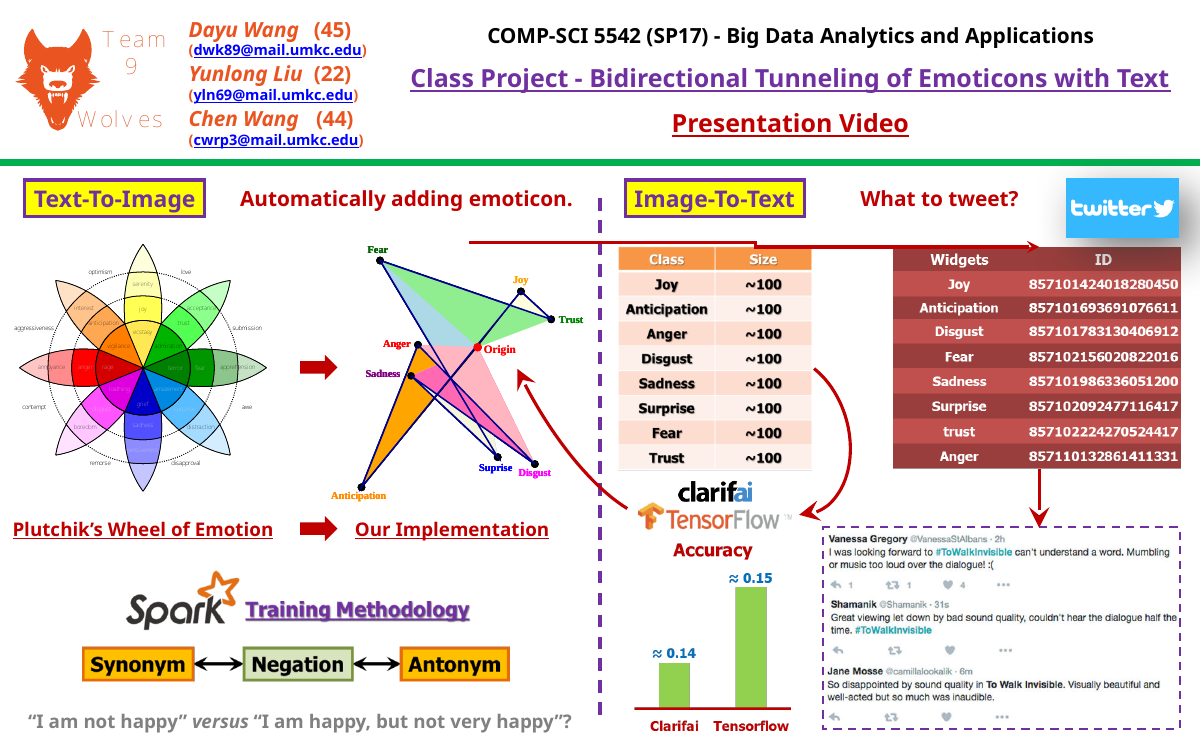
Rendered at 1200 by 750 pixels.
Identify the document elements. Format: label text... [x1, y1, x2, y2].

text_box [14, 15, 373, 146]
picture [892, 246, 1186, 472]
text_box COMP-SCI 5542 (SP17) - Big Data Analytics and Applications Class Project - Bidirectional Tunneling of Emoticons with Text Presentation Video [762, 22, 1171, 138]
picture [78, 569, 513, 688]
text_box COMP-SCI 5542 (SP17) - Big Data Analytics and Applications Class Project - Bidirectional Tunneling of Emoticons with Text Presentation Video [410, 22, 747, 138]
picture [1065, 178, 1179, 238]
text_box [752, 0, 758, 530]
text_box [617, 483, 627, 509]
text_box Automatically adding emoticon. [240, 185, 574, 211]
text_box What to tweet? [860, 185, 1019, 211]
picture [617, 246, 752, 476]
text_box Text-To-Image [24, 179, 205, 217]
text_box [638, 480, 747, 530]
text_box “I am not happy” versus “I am happy, but not very happy”? [28, 709, 572, 733]
text_box Image-To-Text [762, 179, 805, 217]
picture [823, 528, 1179, 729]
text_box Image-To-Text [625, 179, 747, 217]
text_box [0, 242, 613, 542]
picture [758, 246, 812, 476]
picture [629, 540, 793, 733]
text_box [762, 480, 792, 530]
text_box [796, 369, 852, 521]
